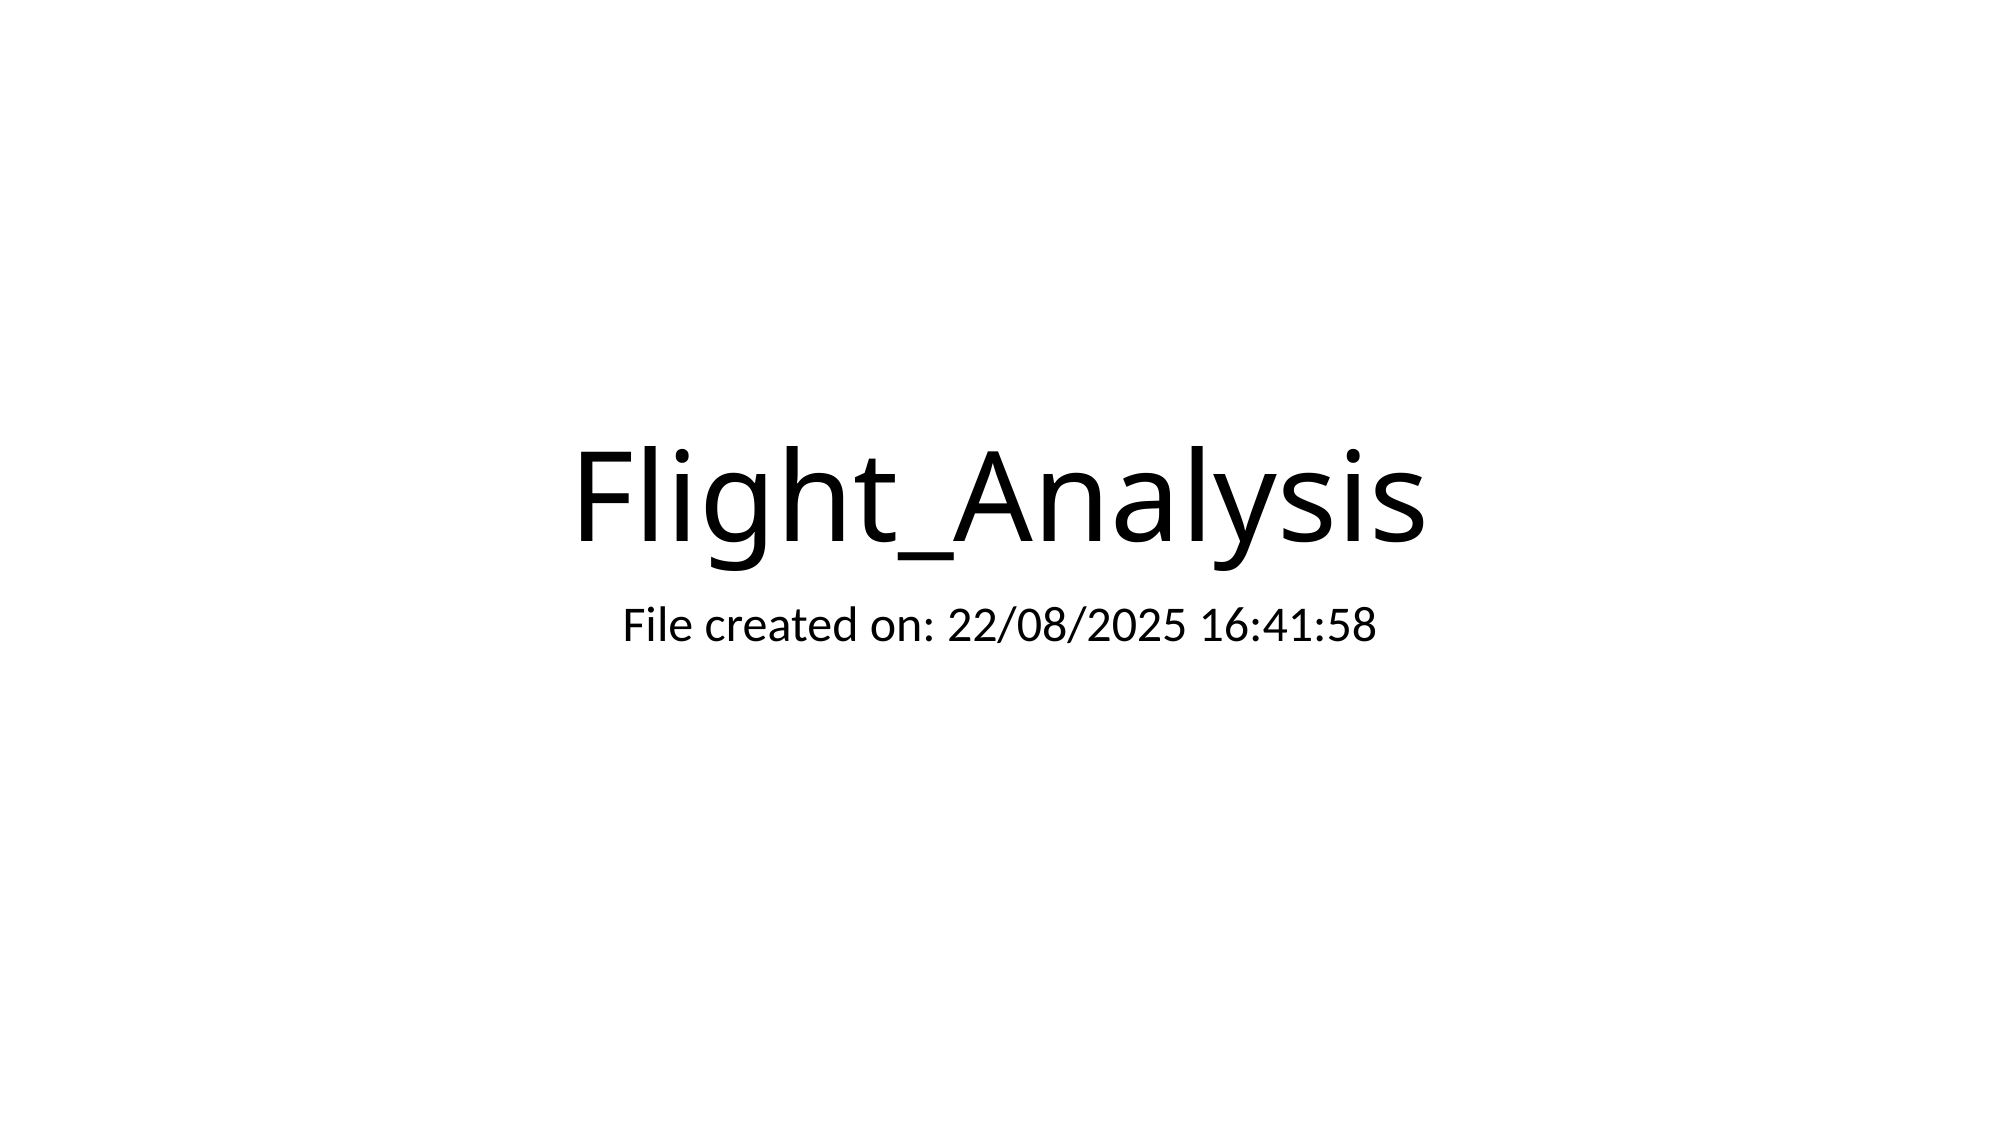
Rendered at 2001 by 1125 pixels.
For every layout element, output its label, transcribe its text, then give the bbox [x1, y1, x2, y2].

subtitle File created on: 22/08/2025 16:41:58 [249, 590, 1750, 863]
title Flight_Analysis [249, 184, 1750, 576]
